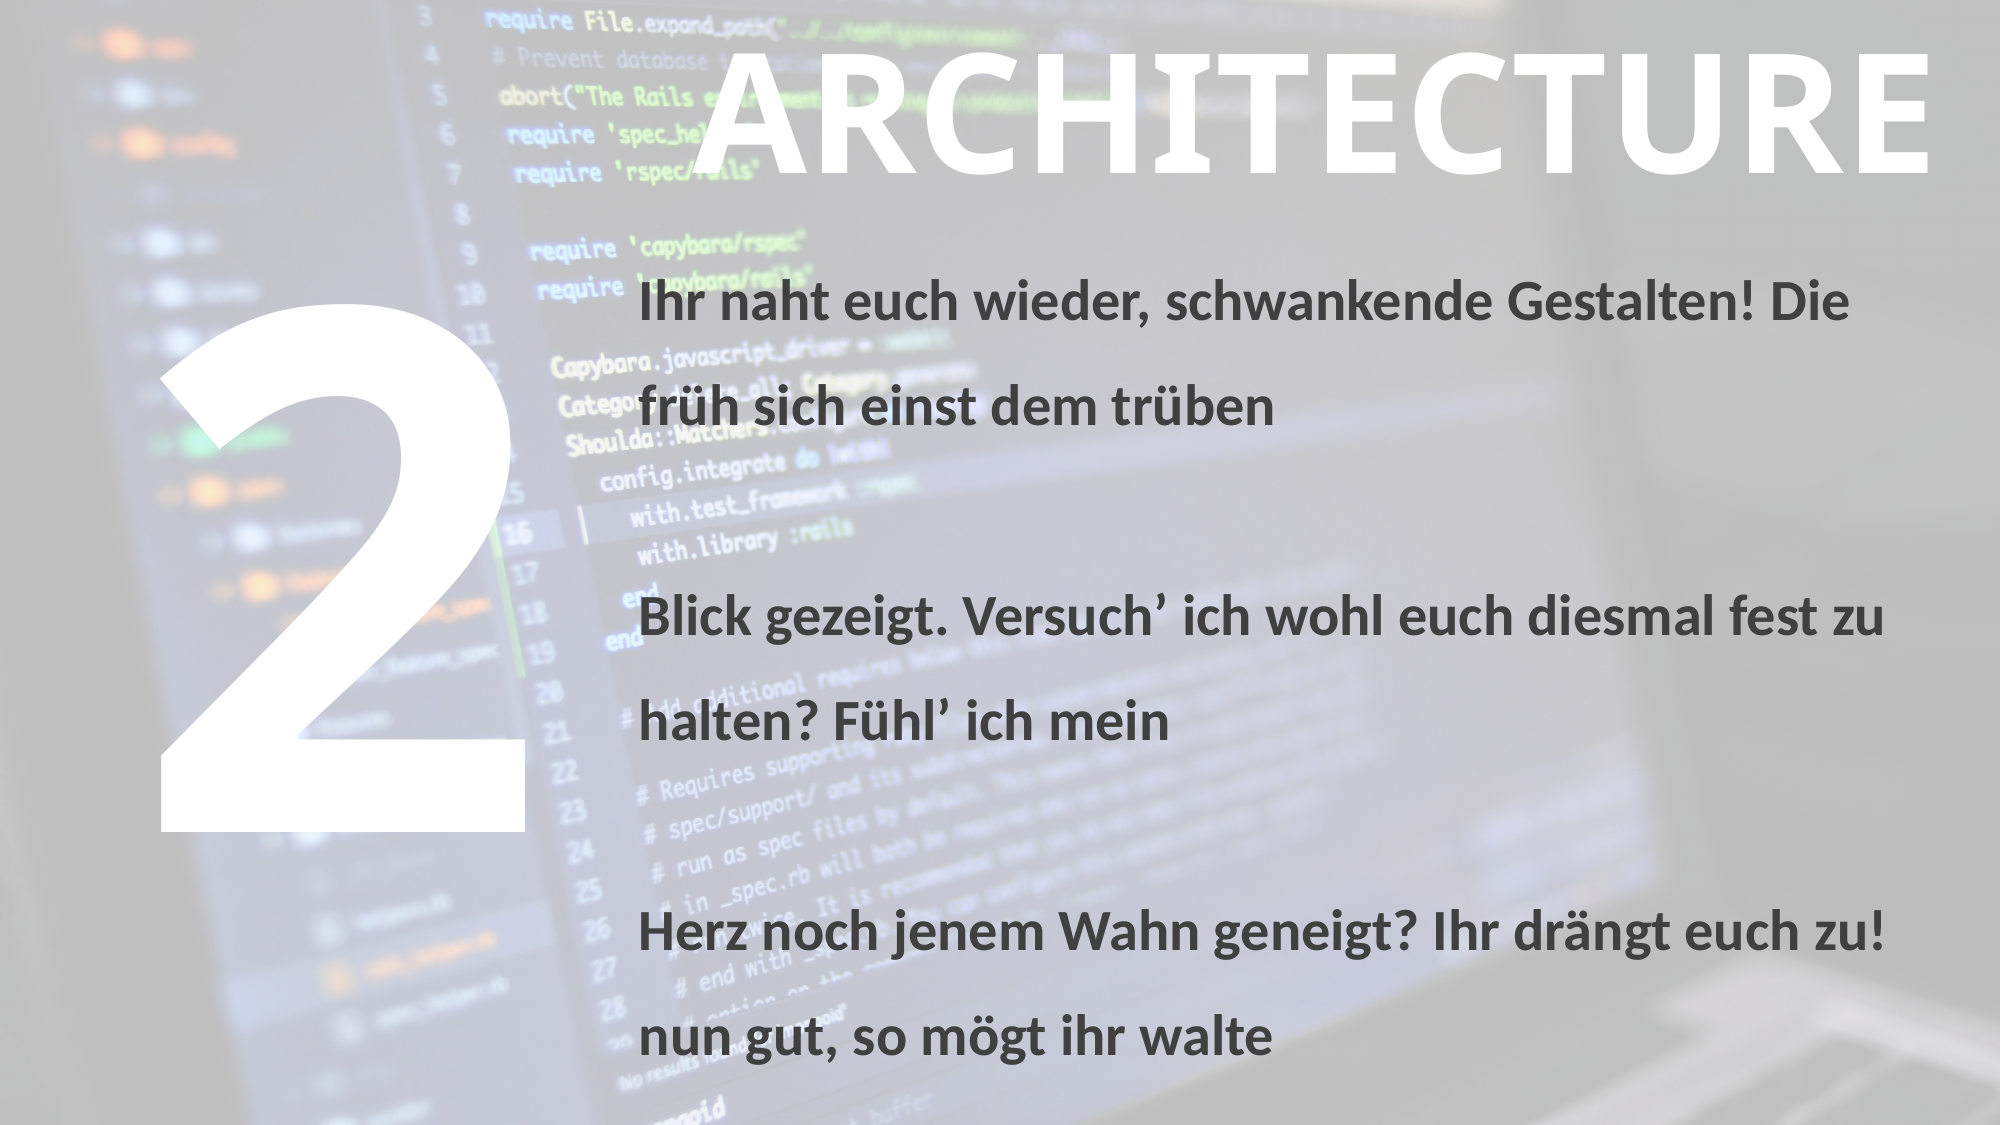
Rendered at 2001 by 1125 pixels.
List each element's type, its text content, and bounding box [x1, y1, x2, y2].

text_box ARCHITECTURE [610, 0, 2000, 215]
text_box Ihr naht euch wieder, schwankende Gestalten! Die früh sich einst dem trüben Blick gezeigt. Versuch’ ich wohl euch diesmal fest zu halten? Fühl’ ich mein Herz noch jenem Wahn geneigt? Ihr drängt euch zu! nun gut, so mögt ihr walte [623, 219, 1924, 1075]
text_box 1234 [118, 0, 624, 1125]
